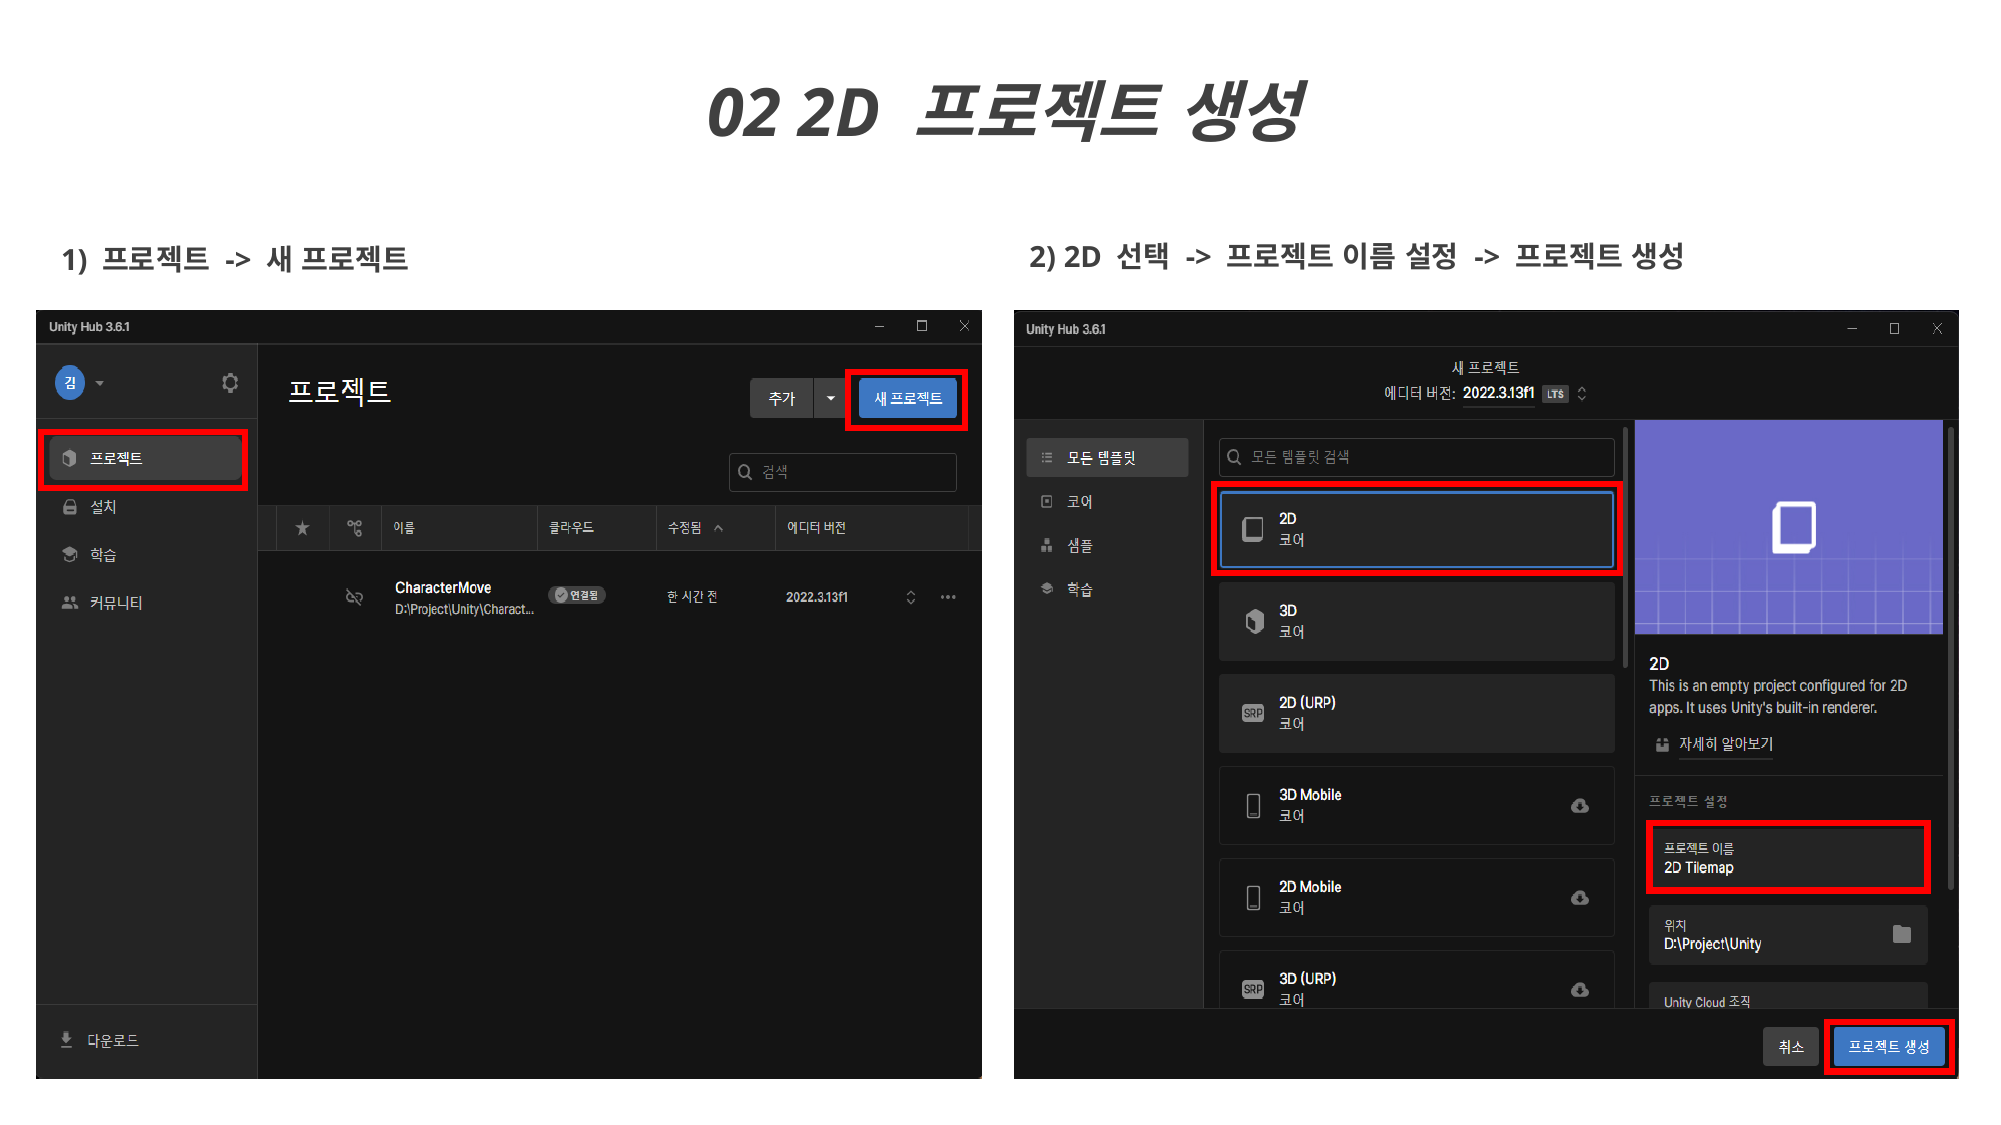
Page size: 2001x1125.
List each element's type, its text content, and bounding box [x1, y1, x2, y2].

text_box 02 2D 프로젝트 생성 [517, 22, 1492, 158]
picture [36, 310, 982, 1079]
text_box 1) 프로젝트 -> 새 프로젝트 [46, 216, 425, 284]
picture [1013, 310, 1959, 1079]
text_box 2) 2D 선택 -> 프로젝트 이름 설정 -> 프로젝트 생성 [1014, 213, 1744, 281]
